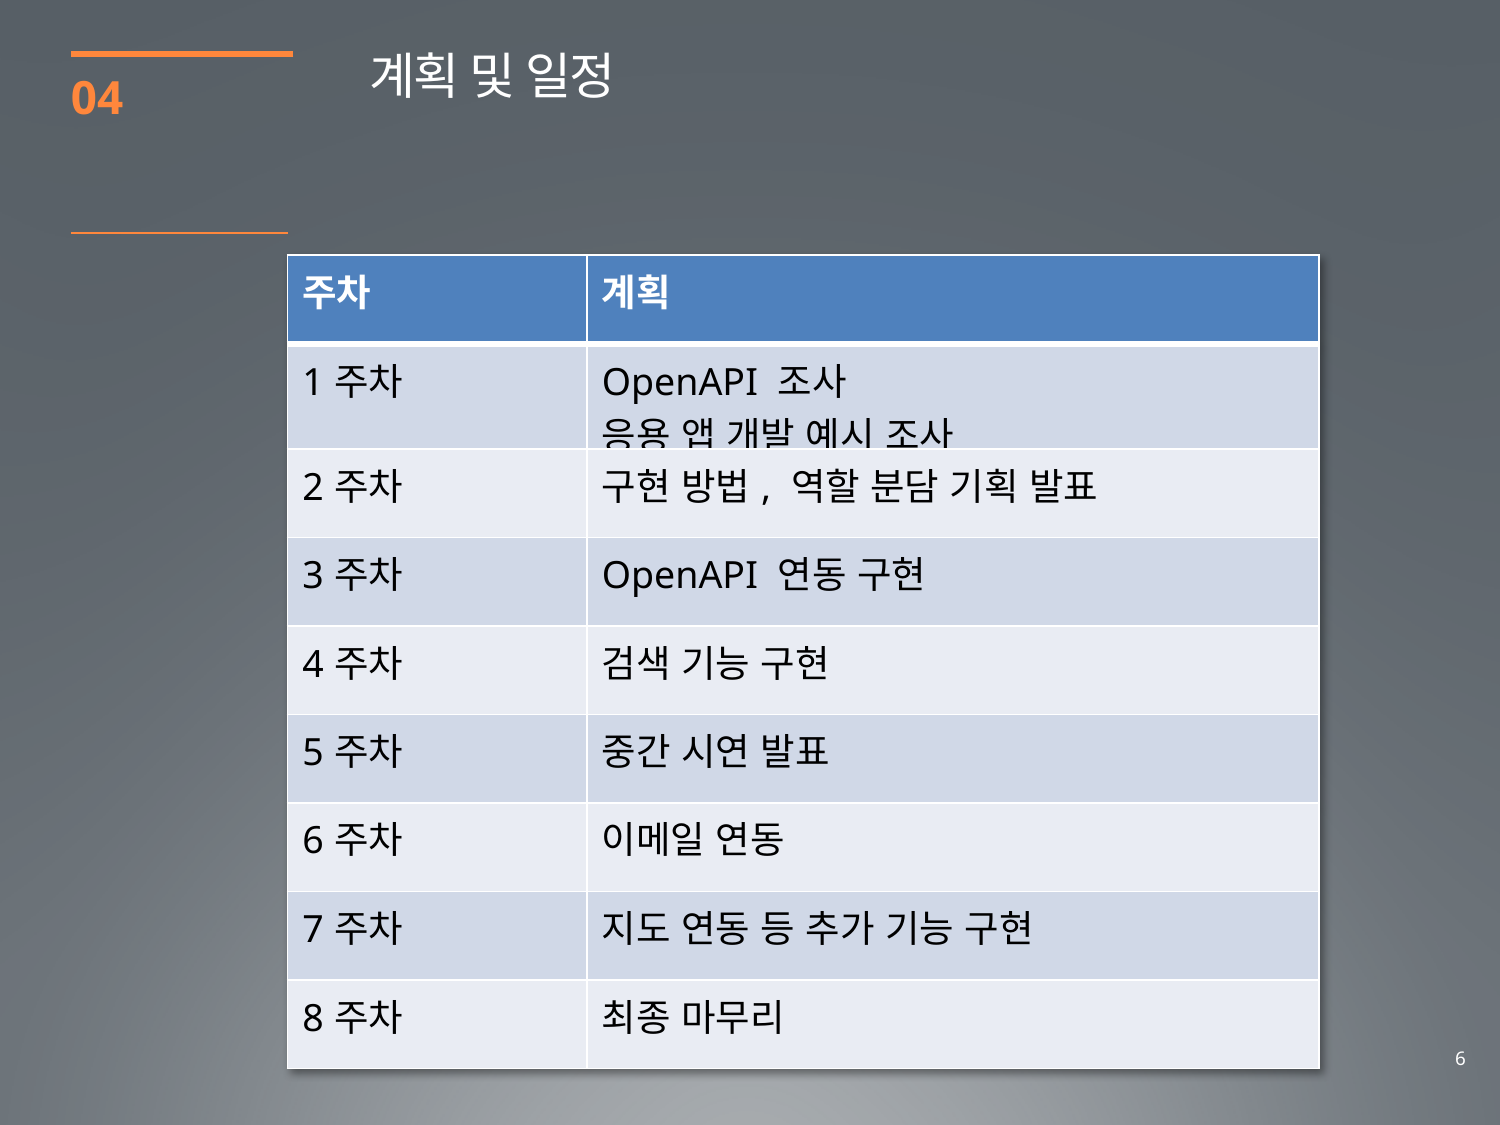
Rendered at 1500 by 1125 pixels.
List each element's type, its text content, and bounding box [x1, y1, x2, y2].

table_cell 중간 시연 발표 [588, 715, 1318, 802]
table_cell 7주차 [288, 892, 586, 979]
table_cell 검색 기능 구현 [588, 627, 1318, 714]
table_cell 이메일 연동 [588, 804, 1318, 891]
table_cell 2주차 [288, 450, 586, 537]
table_cell 1주차 [288, 347, 586, 448]
table_cell 5주차 [288, 715, 586, 802]
text_box 계획 및 일정 [354, 36, 1437, 167]
table_cell OpenAPI 조사 응용 앱 개발 예시 조사 [588, 347, 1318, 448]
table_cell 지도 연동 등 추가 기능 구현 [588, 892, 1318, 979]
text_box 04 [56, 61, 139, 132]
table_cell 구현 방법, 역할 분담 기획 발표 [588, 450, 1318, 537]
table_cell 최종 마무리 [588, 981, 1318, 1068]
table_header 계획 [588, 256, 1318, 341]
table_cell 4주차 [288, 627, 586, 714]
table_cell 6주차 [288, 804, 586, 891]
table_header 주차 [288, 256, 586, 341]
picture [0, 0, 1500, 1125]
table_cell 3주차 [288, 538, 586, 625]
table_cell OpenAPI 연동 구현 [588, 538, 1318, 625]
table_cell 8주차 [288, 981, 586, 1068]
